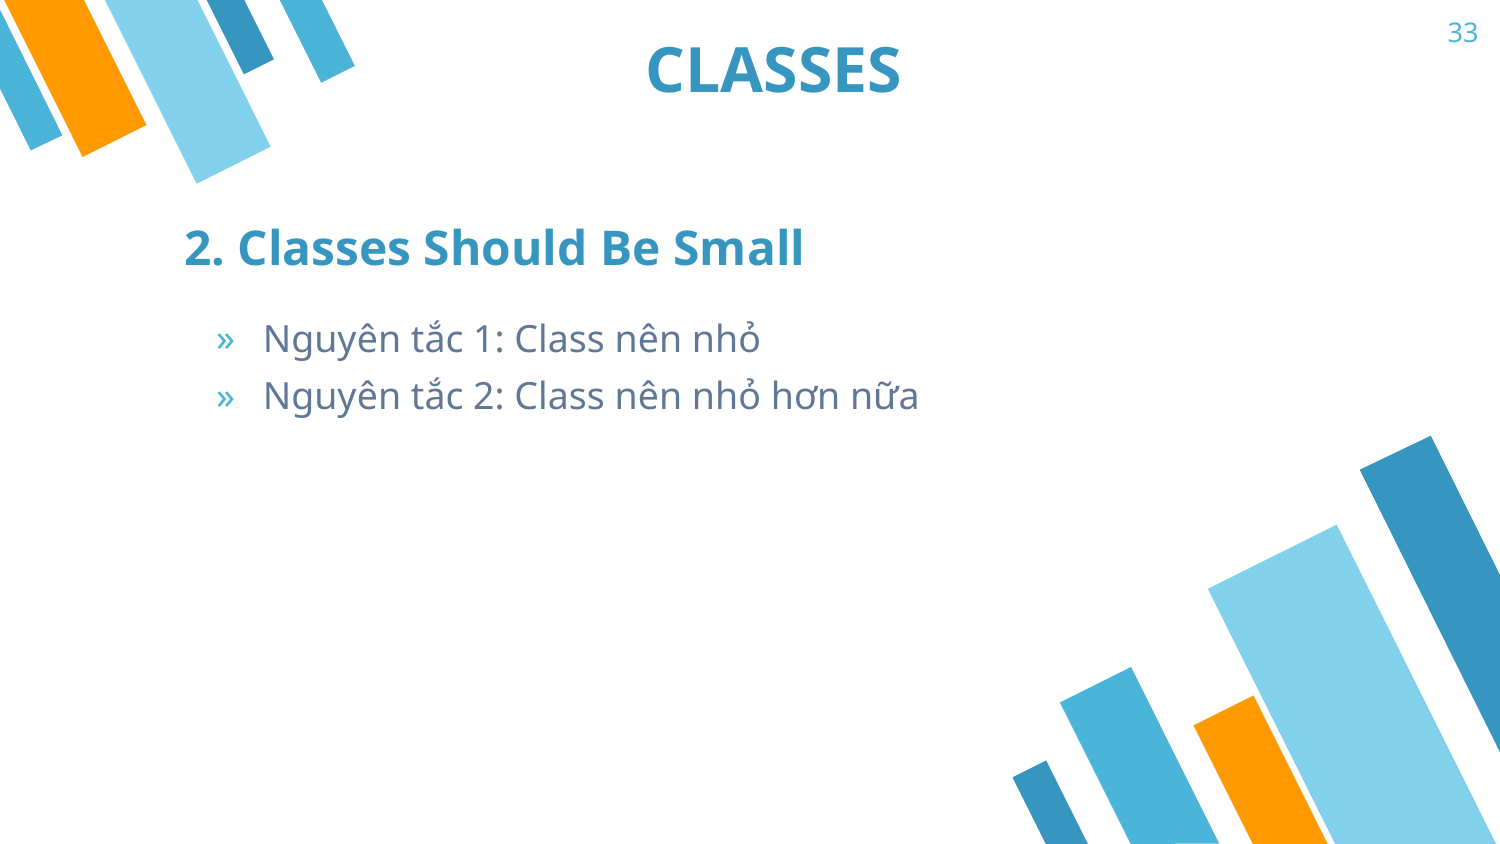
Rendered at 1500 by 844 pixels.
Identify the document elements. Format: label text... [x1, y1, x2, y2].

text_box 2. Classes Should Be Small [169, 178, 1115, 291]
text_box Nguyên tắc 1: Class nên nhỏ Nguyên tắc 2: Class nên nhỏ hơn nữa [184, 299, 1130, 696]
slide_number 33 [1403, 0, 1494, 65]
title CLASSES [301, 8, 1247, 121]
